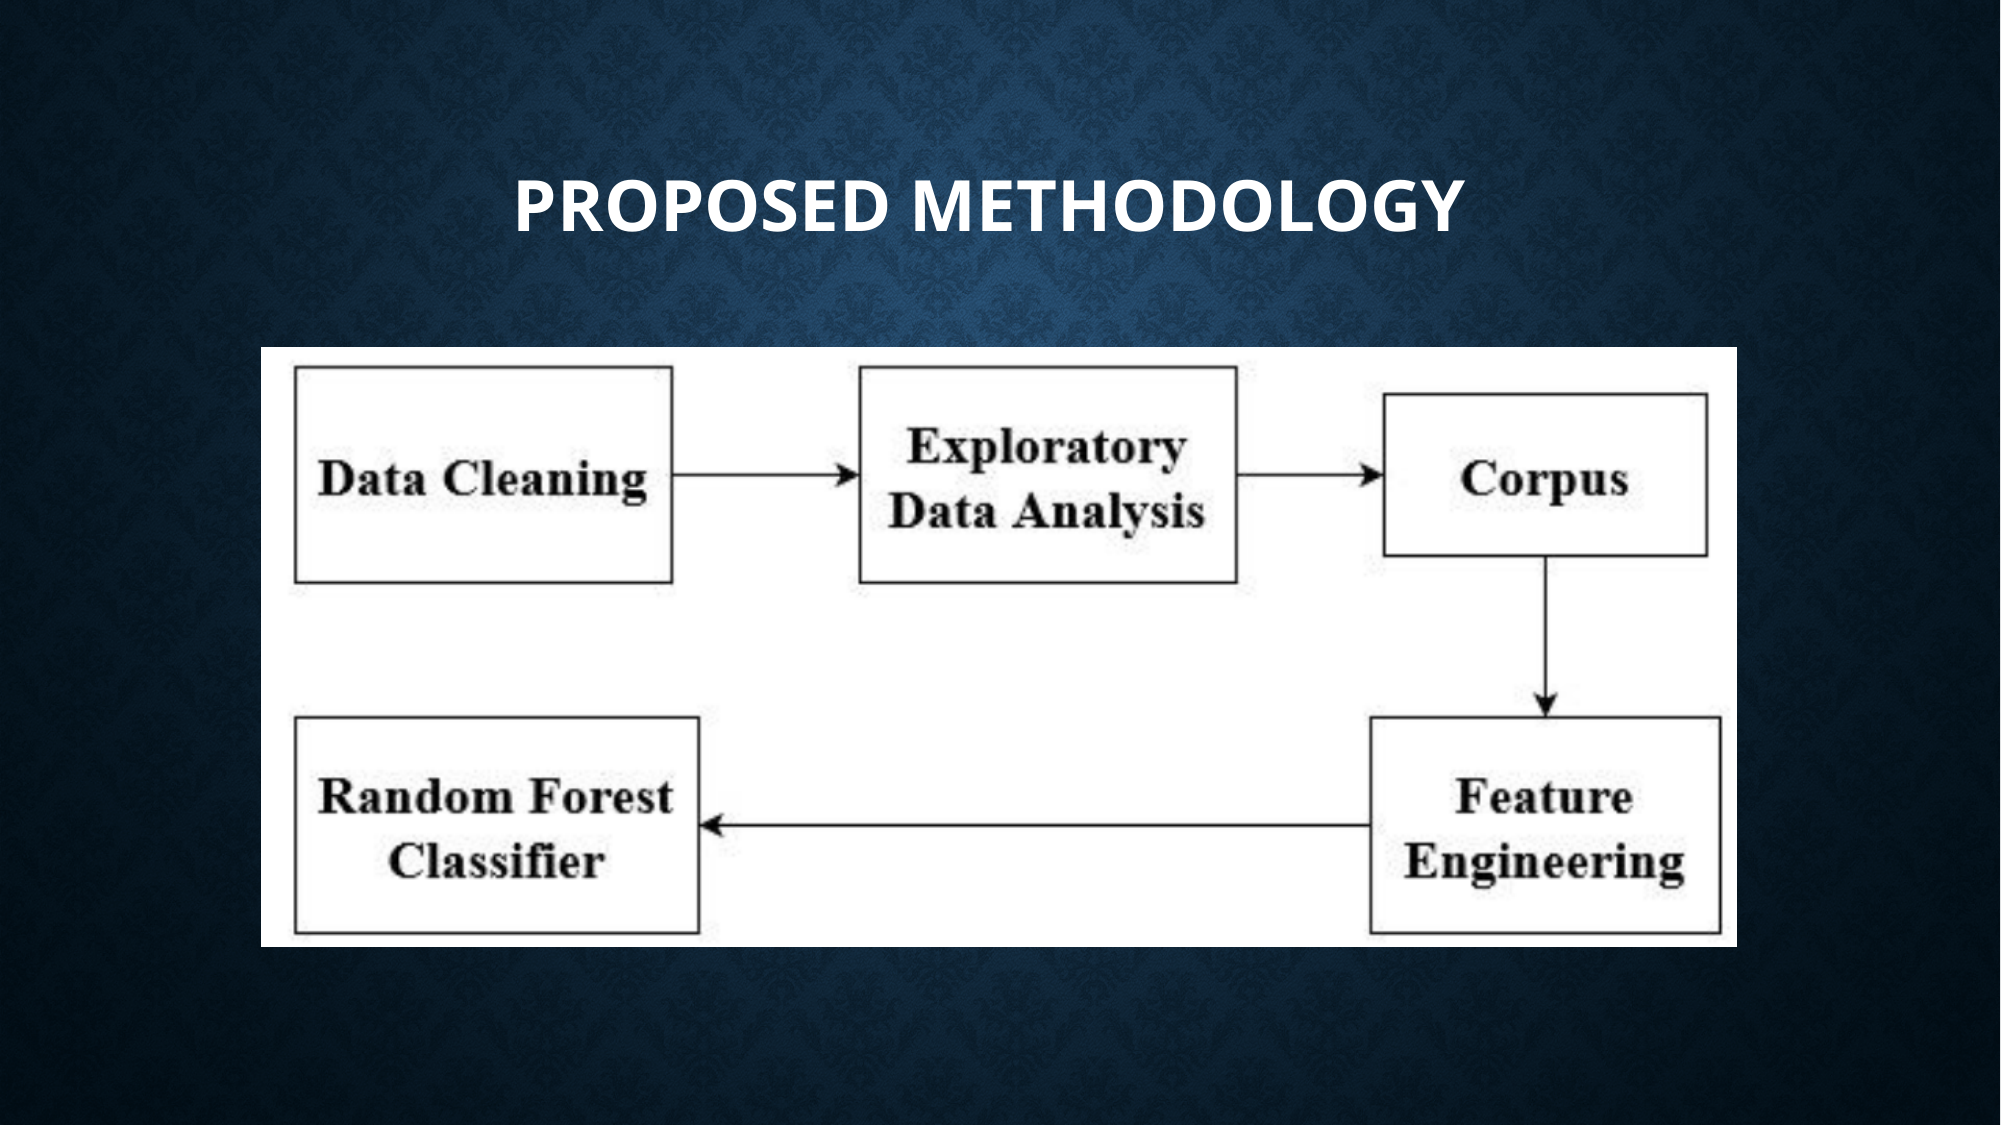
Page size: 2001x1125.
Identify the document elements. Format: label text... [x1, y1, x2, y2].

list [261, 347, 1738, 947]
title PROPOSED METHODOLOGY [149, 99, 1849, 318]
